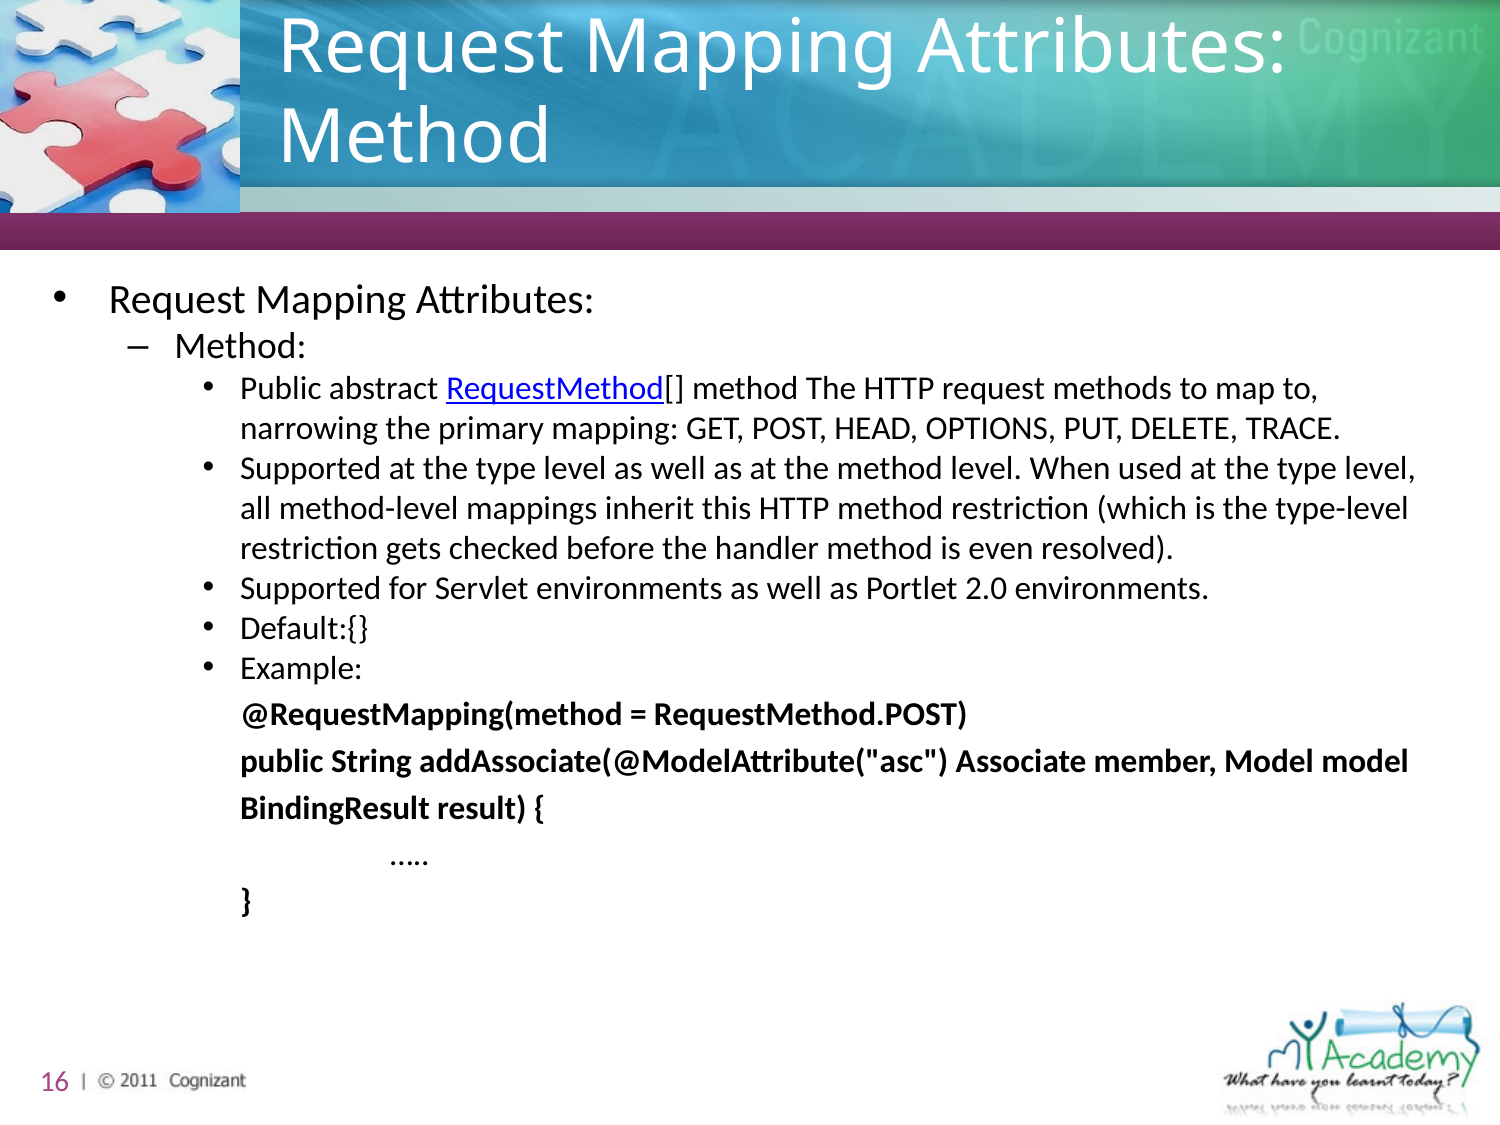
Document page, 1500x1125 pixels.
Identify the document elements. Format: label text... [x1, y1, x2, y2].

slide_number 16 [24, 1054, 100, 1100]
picture [0, 0, 1500, 213]
list Request Mapping Attributes: Method: Public abstract RequestMethod[] method The HTTP request methods to map to, narrowing the primary mapping: GET, POST, HEAD, OPTIONS, PUT, DELETE, TRACE. Supported at the type level as well as at the method level. When used at the type level, all method-level mappings inherit this HTTP method restriction (which is the type-level restriction gets checked before the handler method is even resolved). Supported for Servlet environments as well as Portlet 2.0 environments. Default:{} Example: @RequestMapping(method = RequestMethod.POST) public String addAssociate(@ModelAttribute("asc") Associate member, Model model BindingResult result) { ….. } [37, 263, 1463, 1076]
picture [0, 250, 1500, 1125]
title Request Mapping Attributes: Method [262, 0, 1500, 175]
